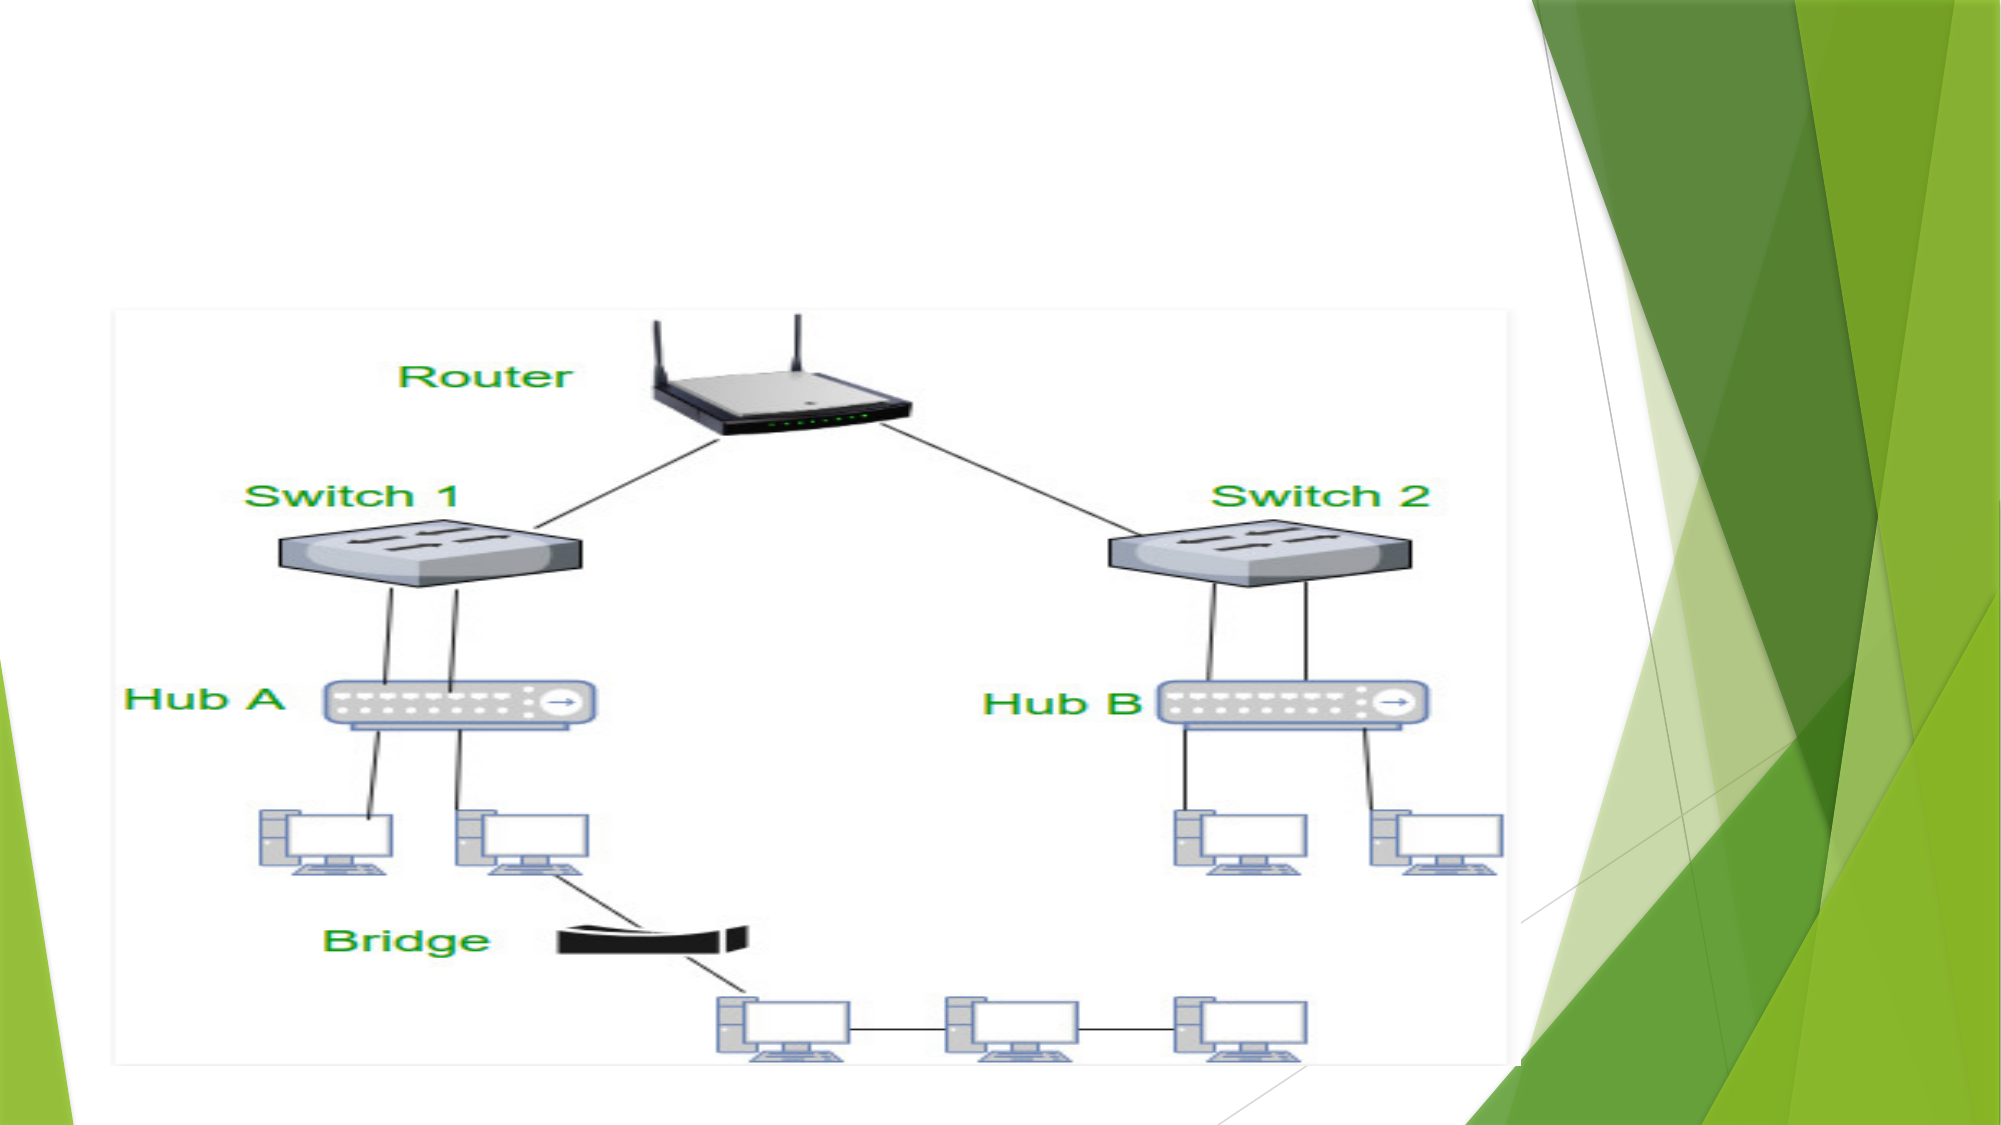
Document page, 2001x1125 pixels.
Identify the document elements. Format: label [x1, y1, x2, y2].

picture [110, 306, 1522, 1067]
